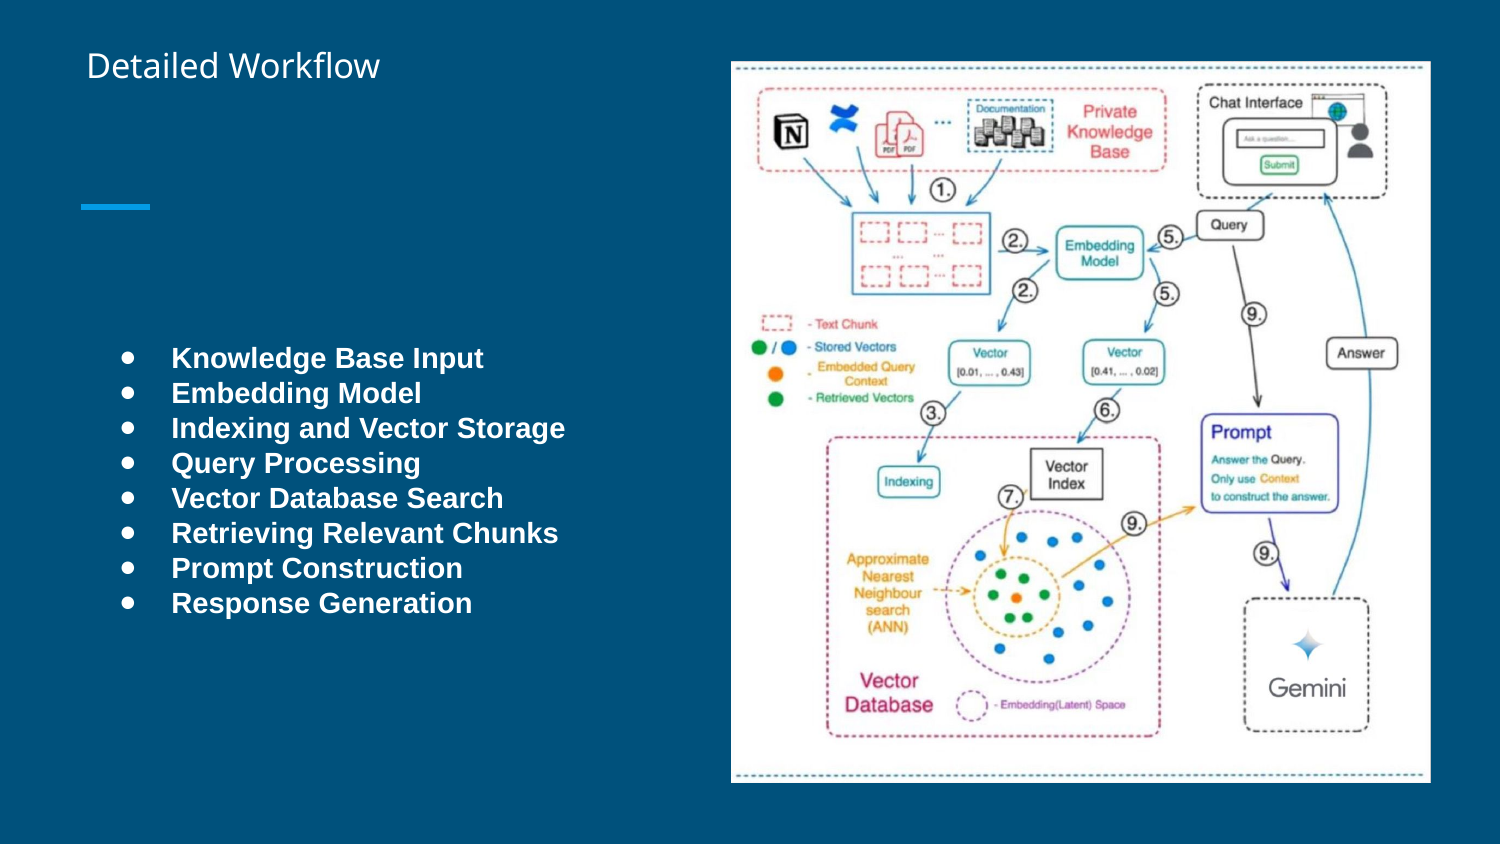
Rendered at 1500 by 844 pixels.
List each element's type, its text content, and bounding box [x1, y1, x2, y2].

text_box Knowledge Base Input Embedding Model Indexing and Vector Storage Query Processing Vector Database Search Retrieving Relevant Chunks Prompt Construction Response Generation [81, 324, 646, 662]
picture [732, 62, 1430, 782]
title Detailed Workflow [70, 25, 750, 104]
